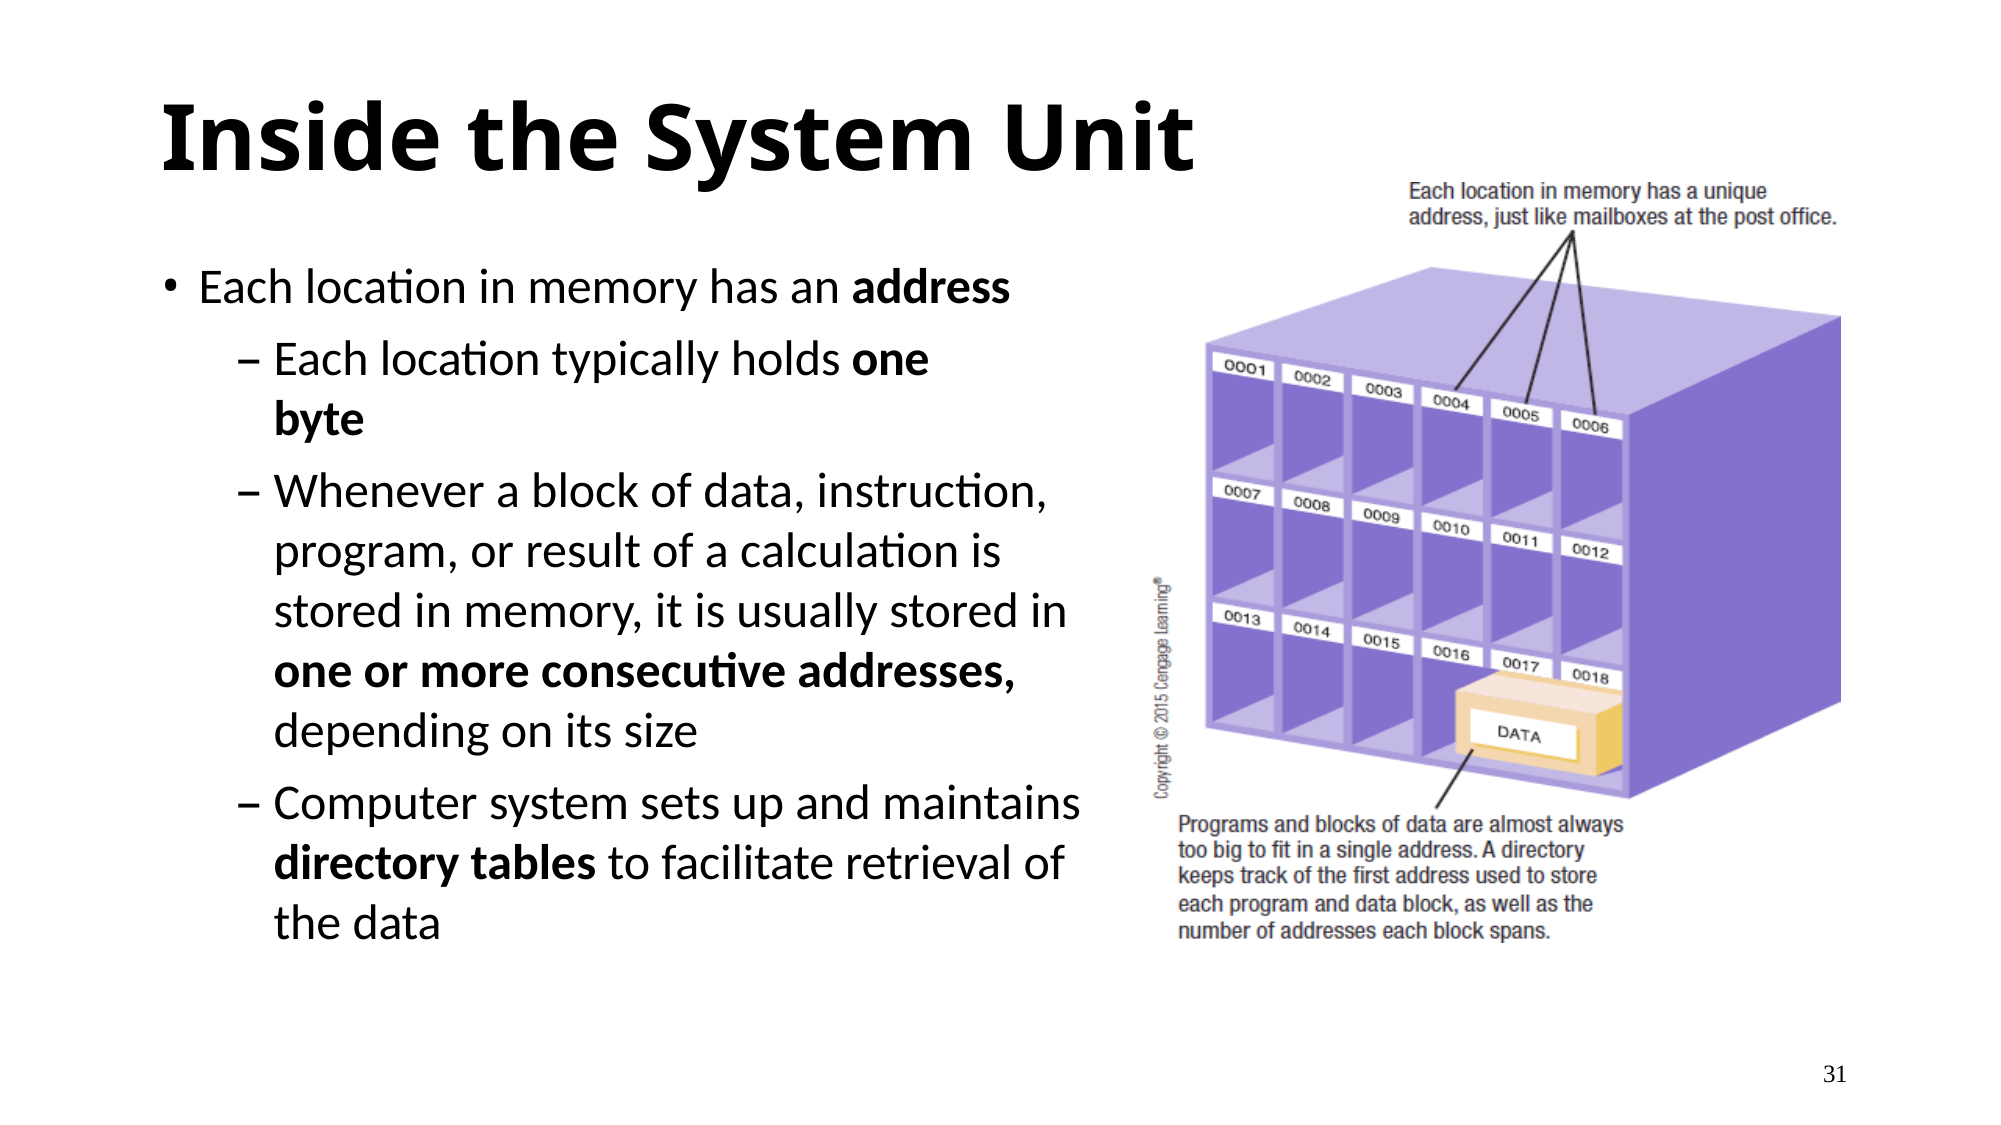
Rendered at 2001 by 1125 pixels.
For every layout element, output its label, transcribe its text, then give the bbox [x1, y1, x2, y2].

picture [1152, 182, 1841, 943]
slide_number 31 [1412, 1042, 1863, 1103]
text_box Each location in memory has an address Each location typically holds one byte Whenever a block of data, instruction, program, or result of a calculation is stored in memory, it is usually stored in one or more consecutive addresses, depending on its size Computer system sets up and maintains directory tables to facilitate retrieval of the data [159, 251, 1125, 950]
title Inside the System Unit [159, 10, 1901, 235]
